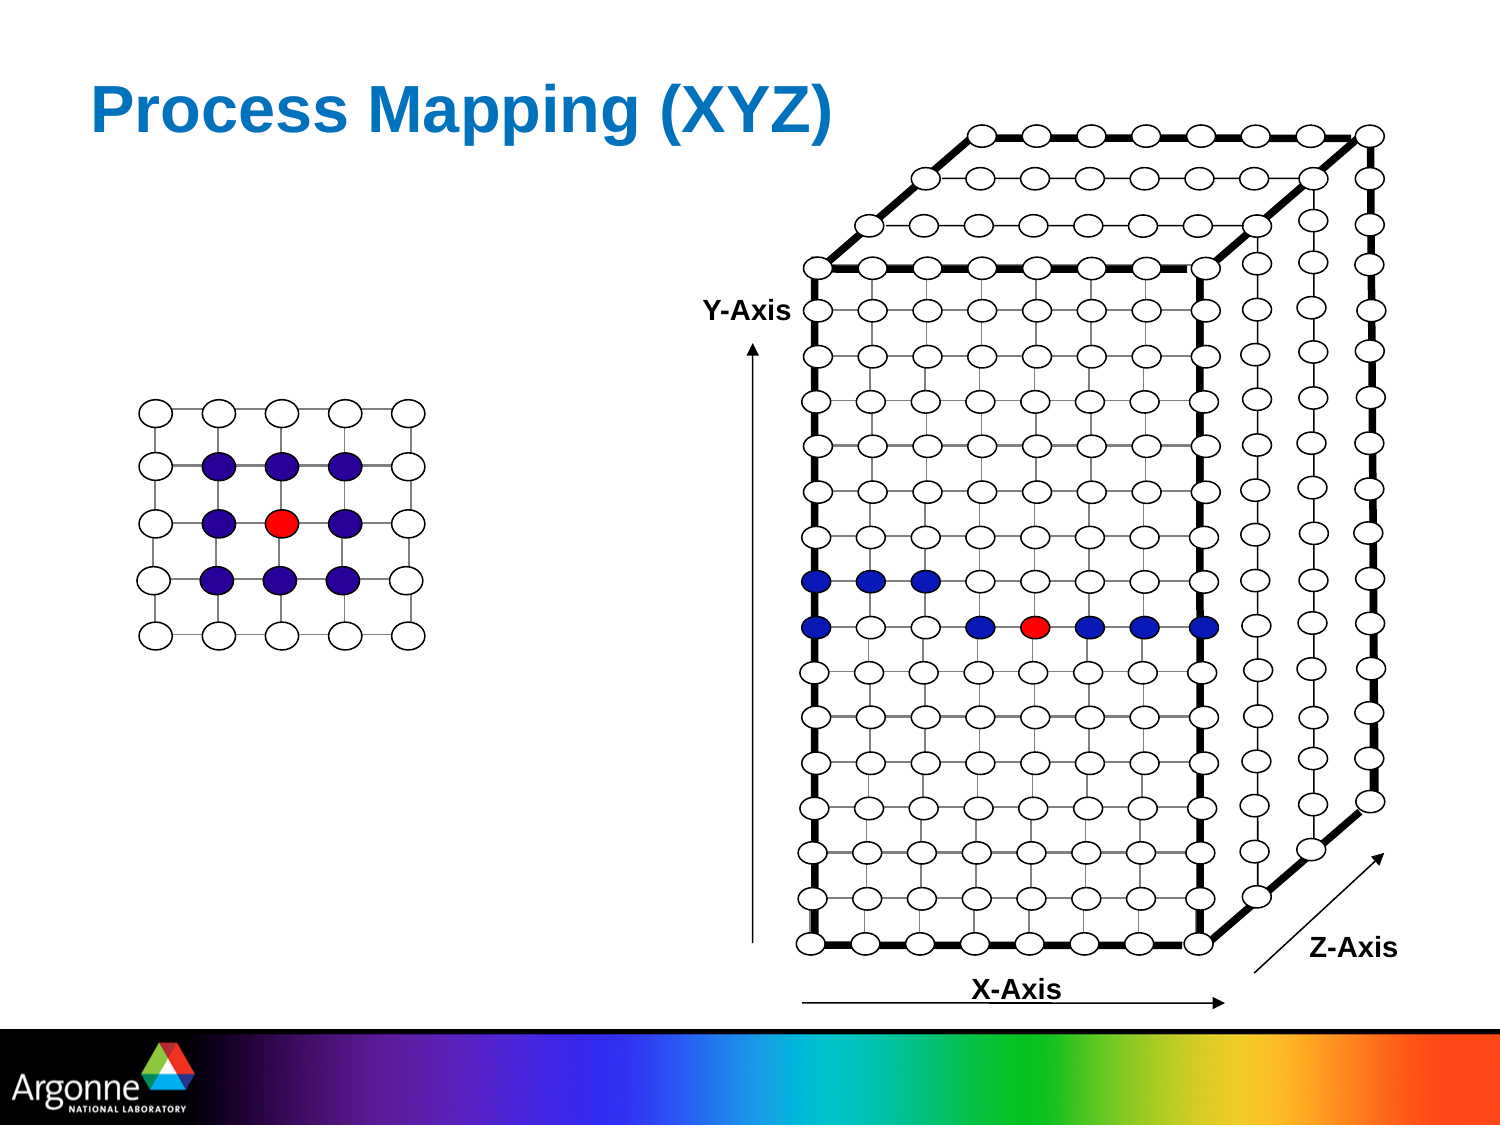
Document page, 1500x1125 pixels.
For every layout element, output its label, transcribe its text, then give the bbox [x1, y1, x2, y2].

text_box [1242, 433, 1272, 457]
text_box [1087, 626, 1141, 672]
text_box [850, 932, 880, 956]
text_box [817, 401, 872, 445]
text_box [1184, 932, 1214, 956]
text_box [1051, 264, 1078, 269]
text_box [1089, 355, 1143, 401]
text_box [923, 626, 977, 672]
text_box [1034, 672, 1089, 716]
text_box [870, 672, 924, 716]
text_box [746, 343, 759, 944]
text_box [981, 270, 1036, 310]
text_box [815, 672, 870, 716]
text_box [1355, 167, 1385, 190]
text_box [960, 932, 990, 956]
text_box [280, 466, 344, 523]
text_box [1297, 296, 1326, 319]
text_box [921, 852, 975, 897]
text_box Z-Axis [1294, 921, 1413, 970]
text_box [1240, 523, 1270, 546]
text_box [154, 409, 217, 465]
text_box [217, 409, 280, 465]
text_box [911, 616, 941, 639]
text_box [1191, 299, 1221, 322]
text_box [1145, 446, 1199, 491]
text_box [856, 570, 886, 593]
text_box [136, 566, 171, 595]
text_box [344, 580, 411, 635]
text_box [1242, 885, 1272, 908]
text_box [1077, 257, 1107, 280]
text_box [926, 270, 981, 310]
text_box [265, 399, 299, 428]
text_box [962, 841, 992, 865]
text_box [1075, 167, 1105, 190]
text_box [1130, 706, 1160, 729]
text_box [926, 446, 981, 491]
text_box [926, 401, 981, 445]
text_box [803, 345, 833, 368]
text_box [1242, 298, 1272, 321]
text_box [1143, 537, 1199, 581]
text_box [905, 932, 935, 956]
text_box [1298, 476, 1327, 499]
text_box [979, 581, 1034, 626]
text_box [1016, 887, 1046, 911]
text_box [1075, 616, 1105, 639]
text_box [913, 481, 942, 504]
text_box [1141, 762, 1200, 806]
text_box [1075, 526, 1105, 549]
text_box [967, 481, 997, 504]
text_box [1299, 167, 1328, 190]
text_box [858, 481, 888, 504]
text_box [921, 806, 975, 852]
text_box [924, 537, 979, 581]
text_box [964, 661, 994, 684]
text_box [911, 167, 941, 190]
text_box [799, 797, 829, 820]
text_box [1186, 124, 1216, 148]
text_box [1070, 932, 1099, 956]
text_box [1200, 413, 1204, 435]
text_box [803, 257, 833, 280]
text_box [1075, 752, 1105, 775]
text_box [866, 806, 921, 852]
text_box [1030, 806, 1085, 852]
text_box [1298, 747, 1328, 770]
text_box [202, 509, 236, 538]
text_box [1355, 612, 1385, 635]
text_box [977, 626, 1032, 672]
text_box [1073, 797, 1103, 820]
text_box [981, 310, 1036, 355]
text_box [1354, 431, 1384, 455]
text_box [909, 797, 939, 820]
text_box [1354, 701, 1384, 724]
text_box [1087, 762, 1141, 806]
text_box [965, 570, 995, 593]
text_box [1075, 570, 1105, 594]
text_box [858, 299, 888, 322]
text_box [1020, 167, 1050, 190]
text_box [1089, 537, 1143, 581]
text_box [1089, 491, 1143, 537]
text_box [1018, 797, 1048, 820]
text_box [852, 887, 882, 911]
text_box [1077, 481, 1107, 504]
text_box [1075, 390, 1105, 414]
text_box [975, 852, 1030, 897]
text_box [1189, 390, 1219, 414]
text_box [1299, 706, 1328, 729]
text_box [1022, 435, 1052, 458]
text_box [913, 299, 942, 322]
text_box [967, 345, 997, 368]
text_box [979, 355, 1034, 401]
text_box [1022, 481, 1052, 504]
text_box [1143, 672, 1200, 716]
text_box [1143, 717, 1200, 762]
text_box [981, 401, 1036, 445]
text_box [965, 616, 995, 639]
text_box [139, 399, 173, 428]
text_box [911, 752, 941, 775]
text_box [1241, 125, 1271, 148]
text_box [200, 566, 234, 595]
text_box [344, 466, 411, 523]
text_box [856, 390, 886, 414]
text_box [1022, 345, 1052, 368]
text_box [344, 409, 411, 465]
text_box [815, 717, 870, 762]
text_box [1073, 214, 1103, 237]
text_box [152, 523, 215, 580]
text_box [911, 570, 941, 593]
text_box [1020, 616, 1050, 639]
text_box [1354, 477, 1384, 501]
text_box [815, 537, 870, 581]
text_box [924, 355, 979, 401]
text_box [328, 399, 362, 428]
text_box [217, 580, 280, 635]
text_box [868, 626, 923, 672]
text_box [979, 491, 1034, 537]
text_box [854, 661, 884, 684]
text_box [1018, 661, 1048, 684]
text_box [1090, 270, 1145, 310]
text_box [1189, 752, 1219, 775]
text_box [1239, 167, 1269, 190]
text_box [1085, 806, 1140, 852]
text_box [1020, 752, 1050, 775]
text_box [1355, 339, 1385, 363]
text_box [817, 310, 872, 355]
text_box [1034, 491, 1089, 537]
text_box [1299, 522, 1329, 545]
text_box [265, 509, 299, 538]
text_box [154, 466, 217, 523]
text_box [1297, 657, 1326, 681]
text_box [1185, 167, 1214, 190]
text_box [803, 481, 833, 504]
text_box [1131, 124, 1161, 148]
text_box [328, 509, 362, 538]
text_box [1036, 446, 1090, 491]
text_box X-Axis [956, 963, 1075, 1013]
text_box [1018, 214, 1048, 237]
text_box [852, 841, 882, 865]
text_box [1022, 124, 1052, 148]
text_box [856, 706, 886, 729]
text_box [1187, 661, 1217, 684]
text_box [870, 537, 924, 581]
text_box [1356, 299, 1386, 322]
text_box [858, 257, 888, 280]
text_box [1032, 626, 1087, 672]
text_box [279, 523, 342, 580]
text_box [1106, 264, 1132, 269]
text_box [967, 435, 997, 458]
text_box [854, 214, 884, 237]
text_box [1130, 570, 1160, 594]
text_box [919, 897, 974, 943]
text_box [1240, 479, 1270, 502]
text_box [328, 622, 362, 650]
text_box [798, 887, 828, 911]
text_box [854, 797, 884, 820]
text_box [1356, 657, 1386, 680]
text_box [856, 616, 886, 639]
text_box [942, 264, 968, 269]
text_box [815, 626, 868, 672]
text_box [1132, 257, 1162, 280]
text_box [1020, 706, 1050, 729]
text_box [1143, 581, 1202, 626]
text_box [1191, 481, 1221, 504]
text_box [856, 526, 886, 549]
text_box [1240, 840, 1270, 863]
text_box [1189, 570, 1219, 594]
text_box [858, 435, 888, 458]
text_box [1355, 125, 1385, 148]
text_box [391, 622, 425, 650]
text_box [815, 806, 866, 852]
text_box [1145, 401, 1199, 445]
text_box [872, 270, 926, 310]
text_box [872, 310, 926, 355]
text_box [1090, 401, 1145, 445]
text_box [1022, 299, 1052, 322]
text_box [1297, 432, 1326, 455]
text_box [858, 345, 888, 368]
text_box [1036, 310, 1090, 355]
text_box [967, 124, 997, 148]
text_box [1089, 717, 1143, 762]
text_box [1034, 717, 1089, 762]
text_box [1243, 705, 1273, 728]
text_box [202, 452, 236, 481]
text_box [1130, 390, 1160, 414]
text_box [1145, 310, 1199, 355]
text_box [962, 887, 992, 911]
text_box [265, 452, 299, 481]
text_box [1020, 570, 1050, 593]
text_box [1130, 752, 1160, 775]
text_box [979, 672, 1034, 716]
text_box [1185, 887, 1215, 911]
text_box [924, 491, 979, 537]
text_box [801, 390, 831, 414]
text_box [139, 622, 173, 650]
text_box [1299, 569, 1328, 592]
text_box [815, 852, 866, 897]
text_box [1077, 299, 1107, 322]
text_box [1075, 706, 1105, 729]
text_box [215, 523, 279, 580]
text_box [996, 264, 1023, 269]
text_box [801, 752, 831, 775]
text_box [870, 355, 924, 401]
text_box [796, 932, 826, 956]
text_box [1034, 355, 1089, 401]
text_box [1187, 797, 1217, 820]
text_box [1128, 797, 1158, 820]
text_box [1296, 838, 1326, 861]
text_box [1242, 388, 1272, 411]
text_box [1200, 457, 1204, 481]
text_box [1243, 658, 1273, 682]
text_box [926, 310, 981, 355]
text_box [1191, 435, 1221, 458]
text_box [887, 264, 913, 269]
text_box [872, 401, 926, 445]
text_box [1090, 446, 1145, 491]
text_box [1354, 253, 1384, 276]
text_box [1355, 790, 1385, 813]
text_box [805, 299, 833, 322]
text_box [798, 841, 828, 865]
text_box [1140, 806, 1198, 852]
text_box [924, 672, 979, 716]
text_box [856, 752, 886, 775]
text_box [1028, 897, 1083, 943]
text_box [1141, 626, 1200, 672]
text_box [913, 435, 942, 458]
text_box [1140, 852, 1198, 897]
text_box [1132, 481, 1162, 504]
text_box [967, 299, 997, 322]
text_box [1241, 614, 1271, 637]
text_box [1143, 491, 1199, 537]
text_box [870, 717, 924, 762]
text_box [1130, 167, 1160, 190]
text_box [924, 717, 979, 762]
text_box [1132, 345, 1162, 368]
text_box [913, 257, 942, 280]
title Process Mapping (XYZ) [74, 24, 1426, 188]
text_box [815, 897, 864, 943]
text_box [1242, 252, 1272, 275]
text_box [1077, 435, 1107, 458]
text_box [1356, 386, 1386, 409]
text_box [977, 762, 1032, 806]
text_box [1355, 213, 1385, 236]
text_box [815, 355, 870, 401]
text_box [809, 910, 814, 932]
text_box [1242, 214, 1272, 238]
text_box [909, 661, 939, 684]
text_box [202, 399, 236, 428]
text_box [981, 446, 1036, 491]
text_box [866, 852, 921, 897]
text_box [1298, 340, 1328, 364]
text_box [391, 399, 425, 428]
text_box [965, 390, 995, 414]
text_box [965, 526, 995, 549]
text_box [1020, 526, 1050, 549]
text_box [1020, 390, 1050, 414]
text_box [815, 762, 868, 806]
text_box [263, 566, 297, 595]
text_box [907, 887, 937, 911]
text_box [328, 452, 362, 481]
text_box [1132, 299, 1162, 322]
text_box [1298, 251, 1328, 274]
text_box [1126, 841, 1156, 865]
text_box [815, 581, 870, 626]
text_box [1089, 581, 1143, 626]
text_box [801, 616, 831, 639]
text_box [1132, 435, 1162, 458]
text_box [154, 580, 217, 635]
text_box [1130, 616, 1160, 639]
text_box [1036, 401, 1090, 445]
text_box [280, 580, 344, 635]
text_box [1126, 887, 1156, 911]
text_box [1034, 537, 1089, 581]
text_box [1032, 762, 1087, 806]
text_box [265, 622, 299, 650]
text_box [913, 345, 942, 368]
text_box [965, 752, 995, 775]
text_box [974, 897, 1028, 943]
text_box [817, 264, 872, 310]
text_box [1015, 932, 1045, 956]
text_box [1016, 841, 1046, 865]
text_box [1240, 569, 1270, 592]
text_box [139, 509, 173, 538]
text_box [967, 257, 997, 280]
text_box [975, 806, 1030, 852]
text_box [1090, 310, 1145, 355]
text_box [923, 762, 977, 806]
text_box [964, 214, 994, 237]
text_box [1071, 841, 1101, 865]
text_box [815, 491, 870, 537]
text_box [1083, 897, 1138, 943]
text_box [1310, 852, 1385, 921]
text_box [202, 622, 236, 650]
text_box [1077, 124, 1106, 148]
text_box [326, 566, 360, 595]
text_box [801, 570, 831, 593]
text_box [909, 214, 939, 237]
text_box [979, 717, 1034, 762]
text_box [342, 523, 410, 580]
text_box [924, 581, 979, 626]
text_box [1189, 526, 1219, 549]
text_box [1128, 214, 1158, 238]
picture [0, 1029, 1500, 1125]
text_box [1143, 355, 1199, 401]
text_box [864, 897, 919, 943]
text_box [1128, 661, 1158, 684]
text_box [391, 509, 425, 538]
text_box [1077, 345, 1107, 368]
text_box [1145, 264, 1199, 310]
text_box [280, 409, 344, 465]
text_box [1298, 611, 1327, 635]
text_box [1240, 343, 1270, 366]
text_box [1071, 887, 1101, 911]
text_box [979, 537, 1034, 581]
text_box [803, 435, 833, 458]
text_box [870, 491, 924, 537]
text_box [1022, 257, 1052, 280]
text_box [870, 581, 924, 626]
text_box [1138, 897, 1197, 943]
text_box [907, 841, 937, 865]
text_box [1353, 521, 1383, 545]
text_box [1200, 279, 1204, 300]
text_box [965, 167, 995, 190]
text_box [911, 390, 941, 414]
text_box [801, 526, 831, 549]
text_box [1241, 750, 1271, 773]
text_box [1200, 322, 1204, 346]
text_box [1124, 932, 1154, 956]
text_box [1296, 125, 1326, 148]
text_box [139, 452, 173, 481]
text_box [868, 762, 923, 806]
text_box [799, 661, 829, 684]
text_box [1183, 214, 1213, 238]
text_box [1189, 616, 1219, 639]
text_box [1030, 852, 1085, 897]
text_box [1089, 672, 1143, 716]
text_box [1240, 794, 1270, 817]
text_box [964, 797, 994, 820]
text_box [1130, 526, 1160, 549]
text_box [911, 706, 941, 729]
text_box [1075, 996, 1225, 1010]
text_box [1073, 661, 1103, 684]
text_box [1355, 567, 1385, 591]
text_box [965, 706, 995, 729]
text_box [1354, 747, 1384, 770]
text_box [817, 446, 872, 491]
text_box [1189, 706, 1219, 729]
text_box [1191, 257, 1221, 280]
text_box [911, 526, 941, 549]
text_box [217, 466, 280, 523]
text_box [801, 706, 831, 729]
text_box [872, 446, 926, 491]
text_box [1298, 386, 1328, 410]
text_box [1185, 841, 1215, 865]
text_box [1036, 270, 1090, 310]
text_box [1191, 345, 1221, 368]
text_box Y-Axis [687, 283, 805, 333]
text_box [391, 452, 425, 481]
text_box [1298, 793, 1328, 816]
text_box [1298, 209, 1328, 232]
text_box [1034, 581, 1089, 626]
text_box [389, 566, 423, 595]
text_box [1085, 852, 1140, 897]
